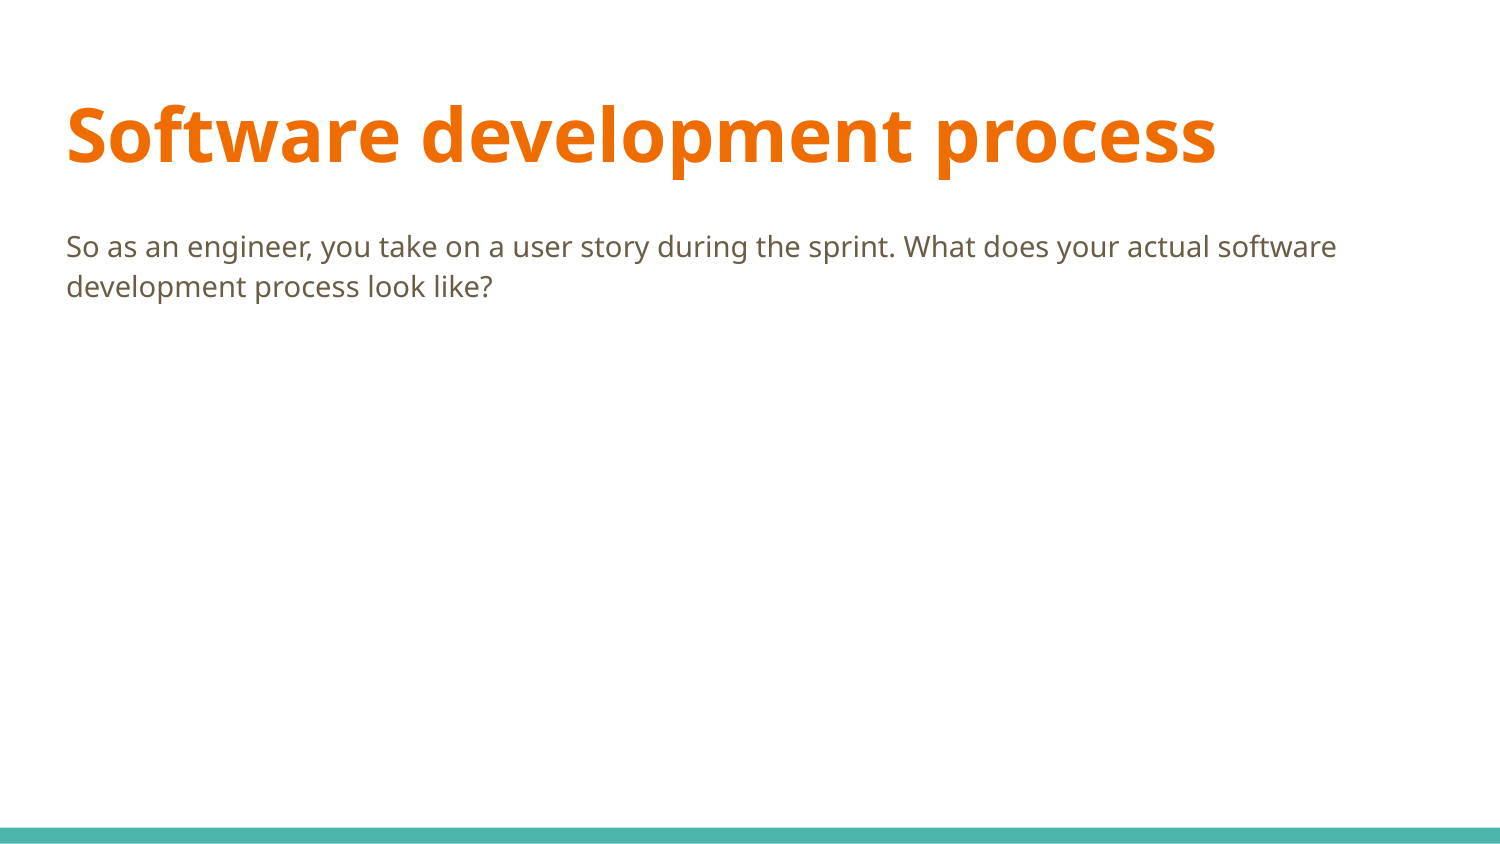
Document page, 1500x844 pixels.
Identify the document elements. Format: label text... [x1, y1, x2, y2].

title Software development process [51, 72, 1449, 189]
list So as an engineer, you take on a user story during the sprint. What does your actual software development process look like? [51, 207, 1449, 750]
